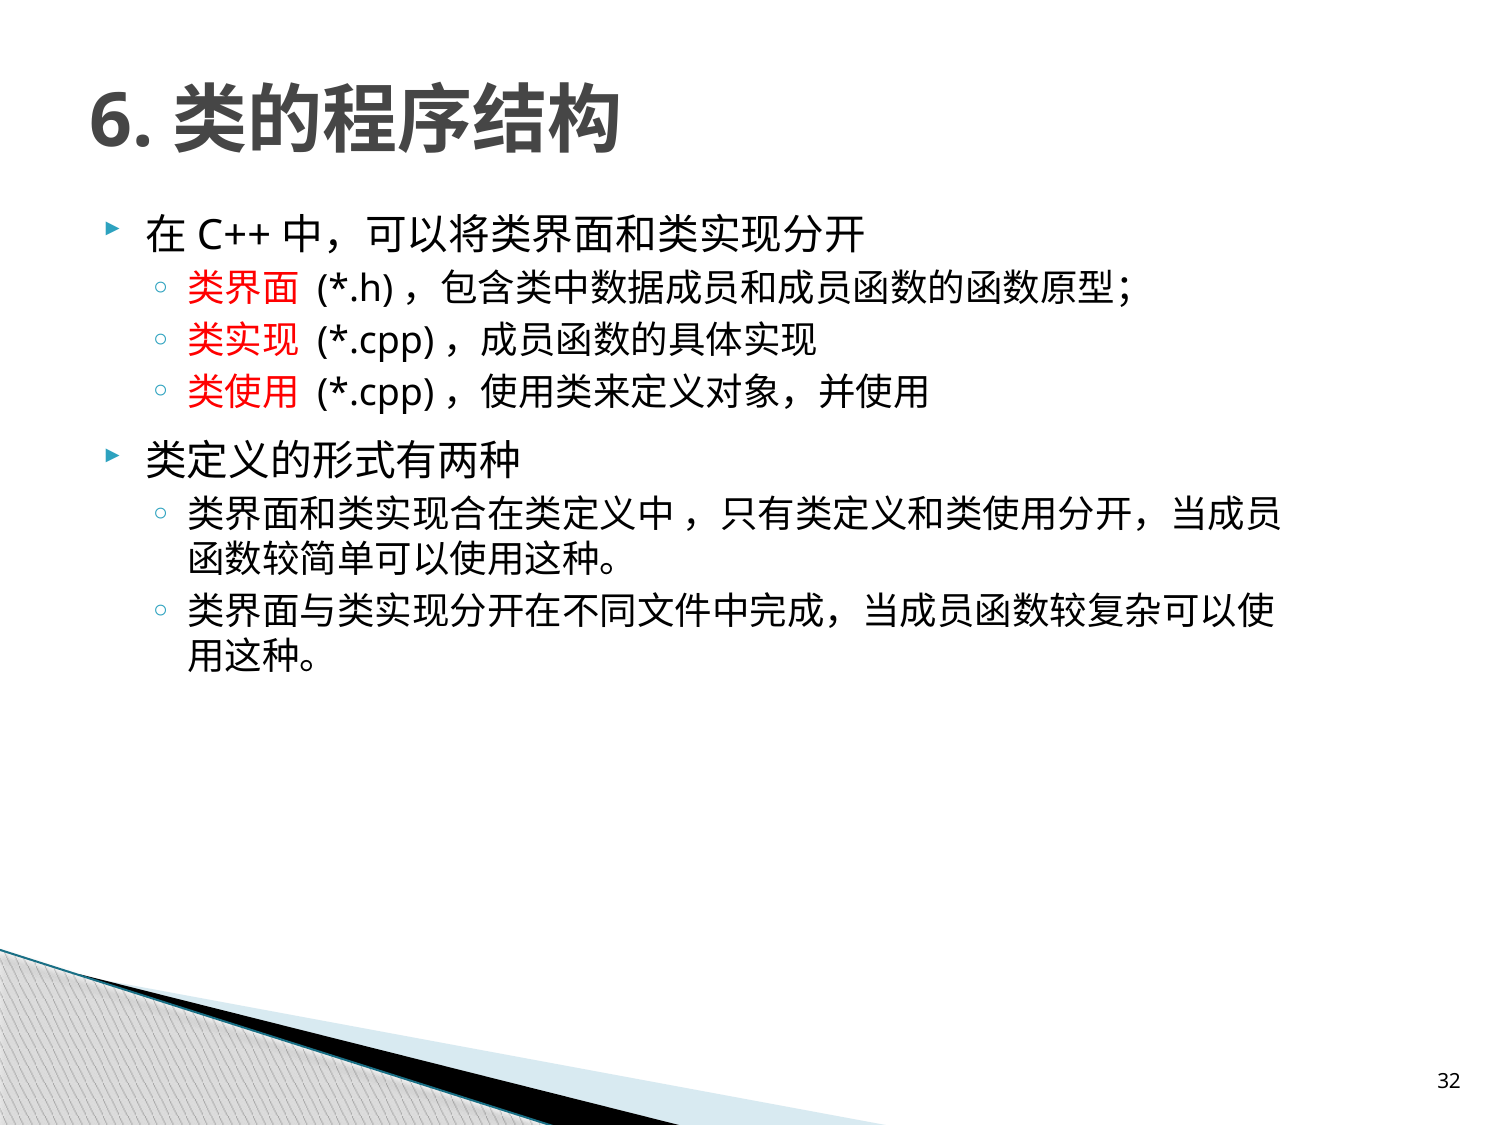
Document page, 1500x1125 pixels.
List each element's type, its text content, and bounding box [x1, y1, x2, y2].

list 在C++中，可以将类界面和类实现分开 类界面 (*.h)，包含类中数据成员和成员函数的函数原型； 类实现 (*.cpp)，成员函数的具体实现 类使用 (*.cpp)，使用类来定义对象，并使用 类定义的形式有两种 类界面和类实现合在类定义中 ，只有类定义和类使用分开，当成员函数较简单可以使用这种。 类界面与类实现分开在不同文件中完成，当成员函数较复杂可以使用这种。 [70, 187, 1325, 927]
footer 32 [1089, 1042, 1476, 1103]
title 6.类的程序结构 [75, 45, 1425, 188]
